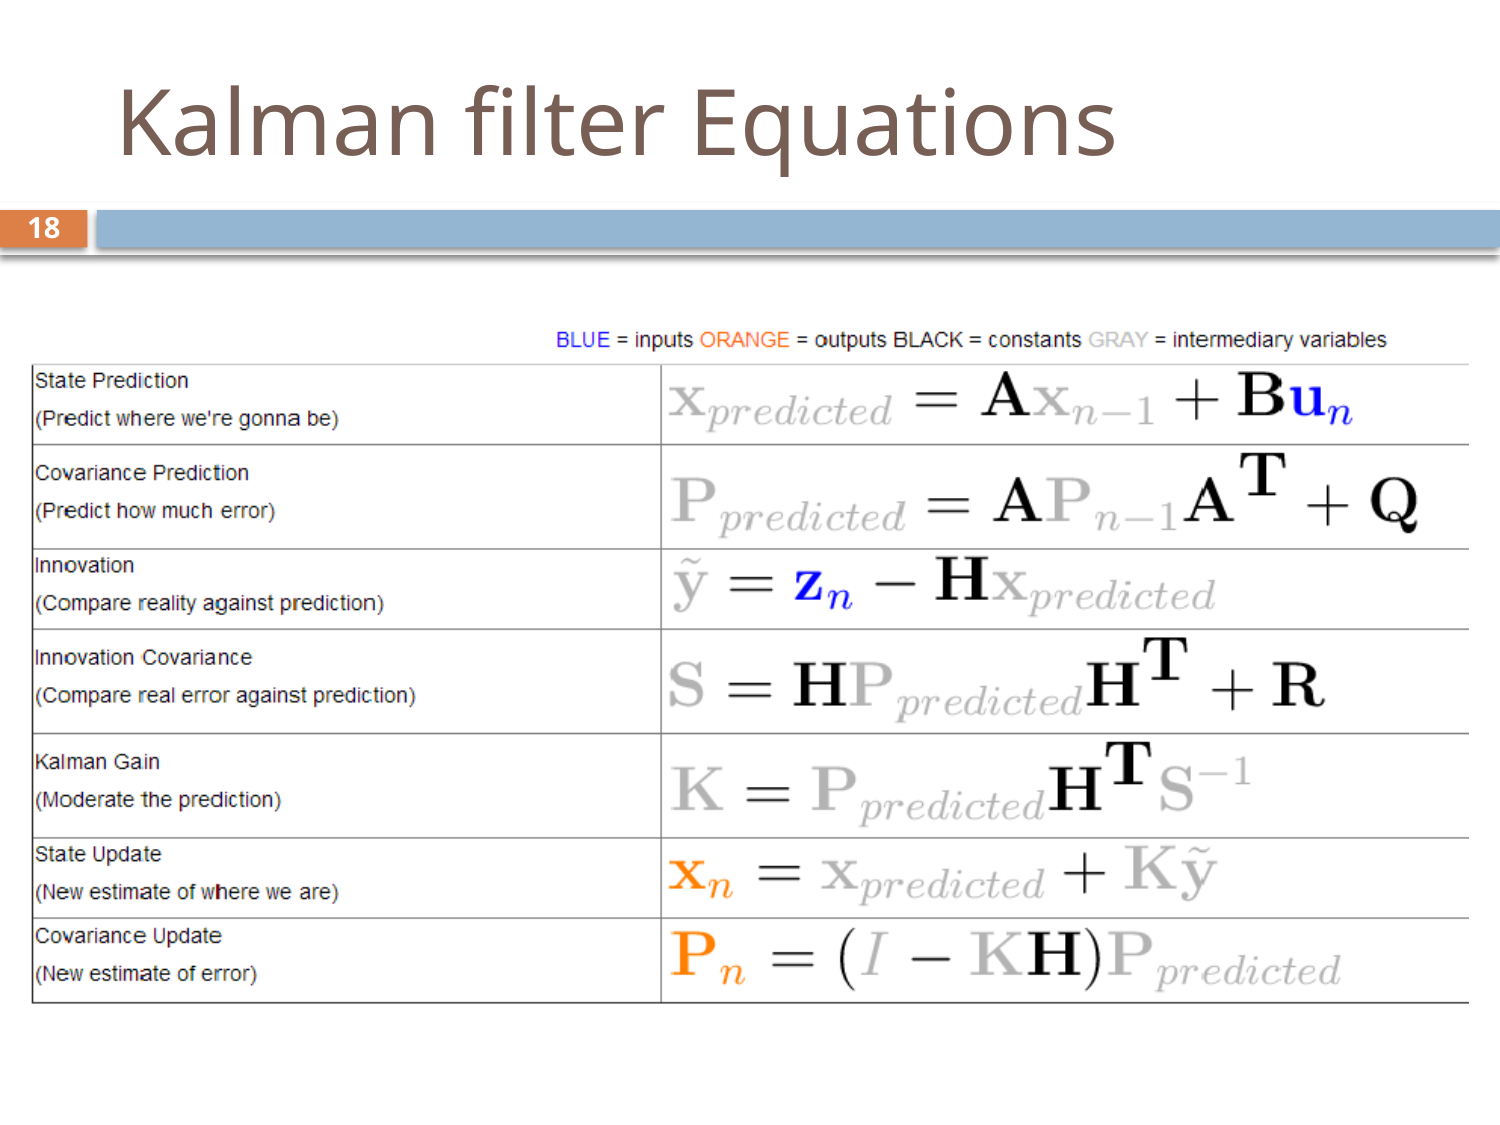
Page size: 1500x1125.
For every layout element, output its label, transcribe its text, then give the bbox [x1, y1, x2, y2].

picture [29, 314, 1469, 1025]
slide_number 18 [0, 208, 88, 249]
title Kalman filter Equations [100, 37, 1438, 200]
